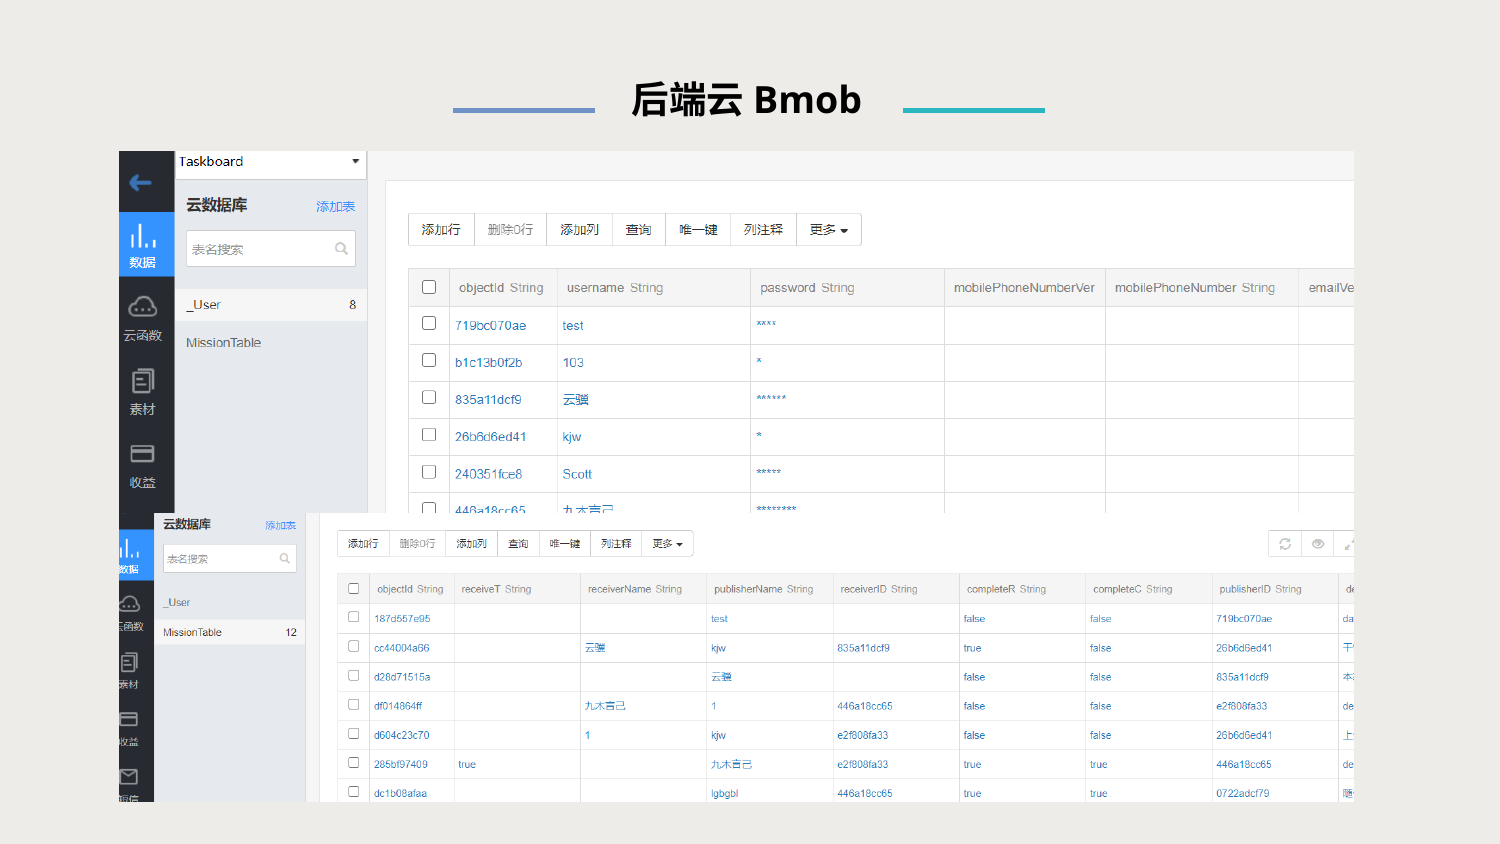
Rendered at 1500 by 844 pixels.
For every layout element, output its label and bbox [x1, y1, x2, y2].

picture [119, 151, 1354, 802]
text_box [453, 68, 1045, 130]
